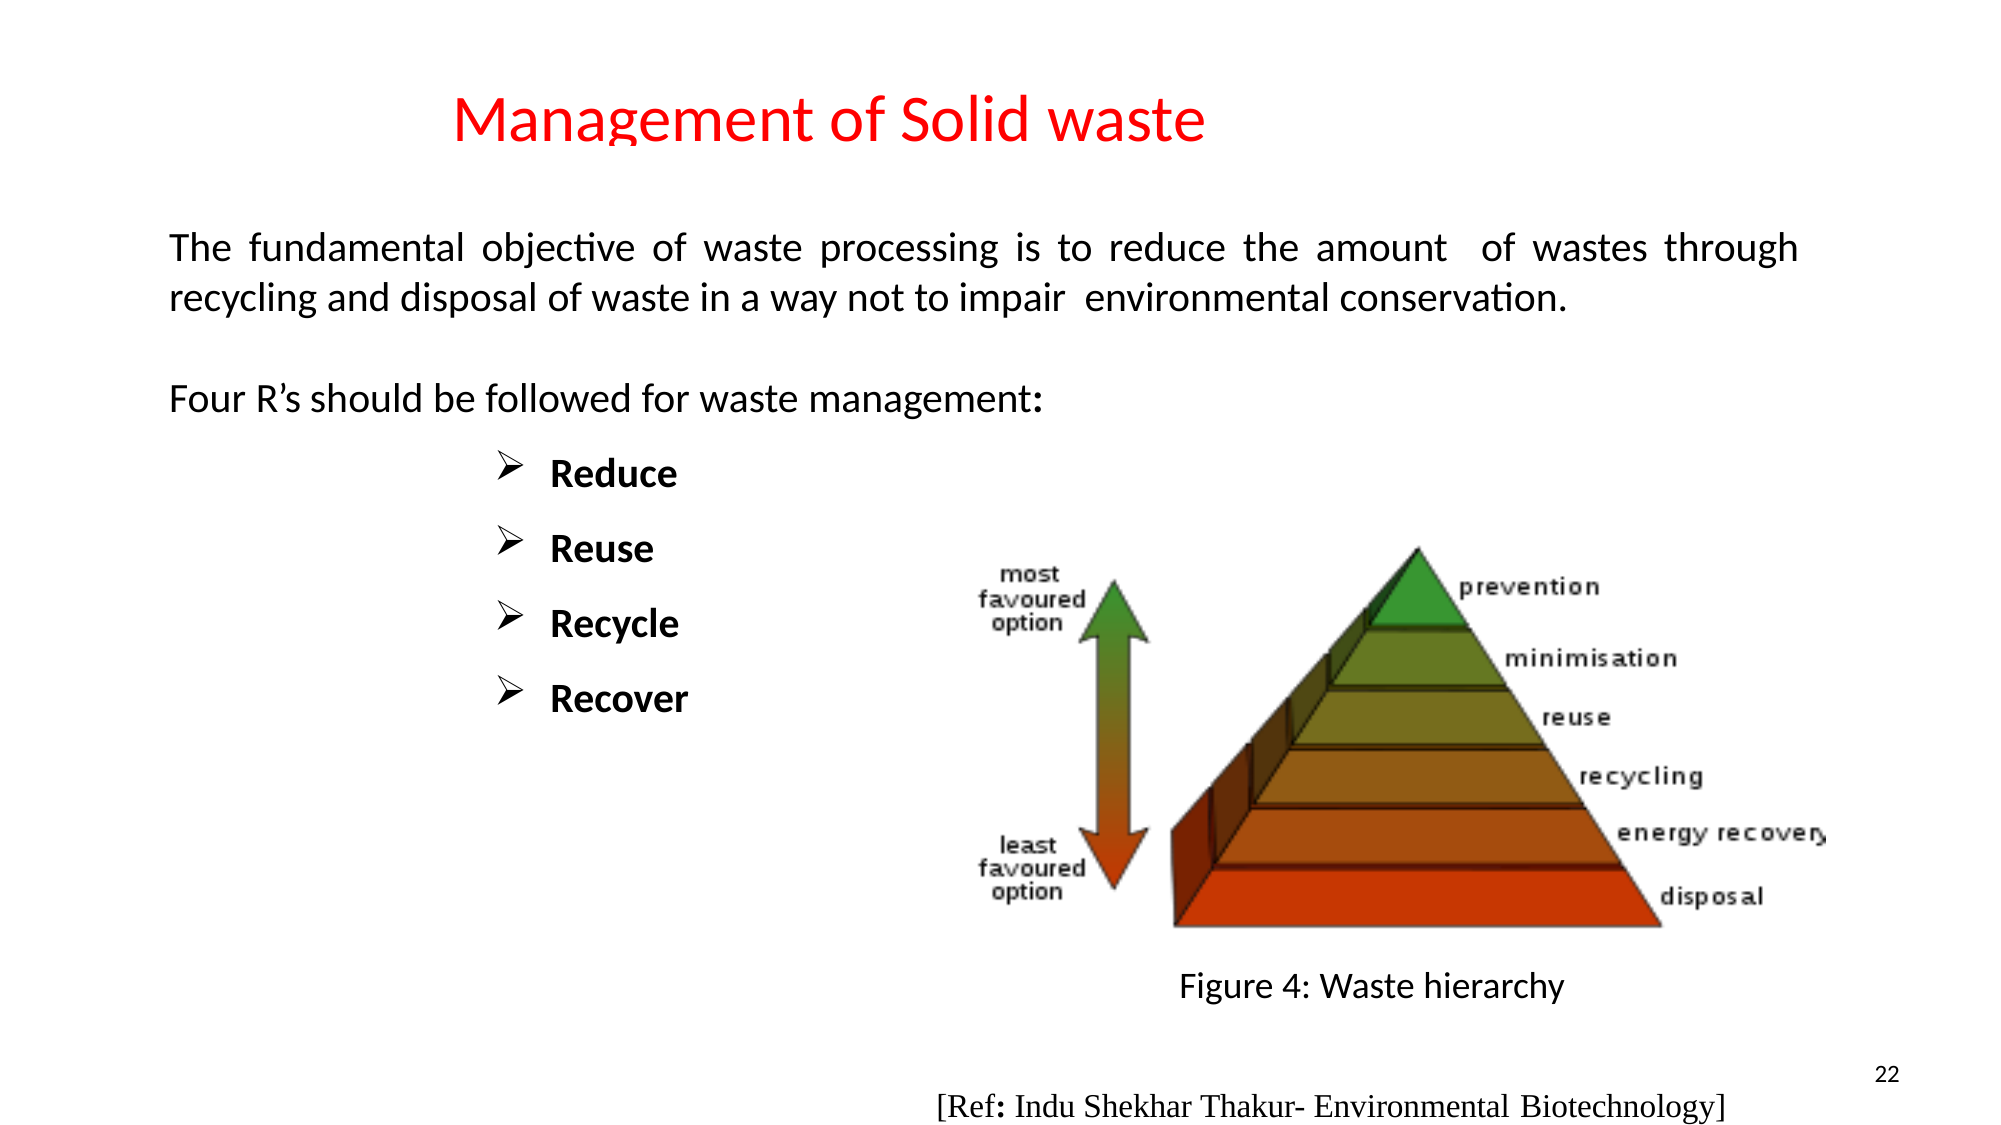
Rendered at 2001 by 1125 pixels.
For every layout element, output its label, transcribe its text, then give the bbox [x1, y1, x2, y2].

slide_number 22 [1433, 746, 1900, 1082]
text_box [Ref: Indu Shekhar Thakur- Environmental Biotechnology] [934, 1082, 2000, 1125]
text_box Figure 4: Waste hierarchy [1164, 954, 1581, 1014]
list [965, 534, 1826, 954]
title Management of Solid waste [450, 18, 1731, 209]
text_box The fundamental objective of waste processing is to reduce the amount of wastes through recycling and disposal of waste in a way not to impair environmental conservation. Four R’s should be followed for waste management: Reduce Reuse Recycle Recover [167, 217, 1800, 771]
